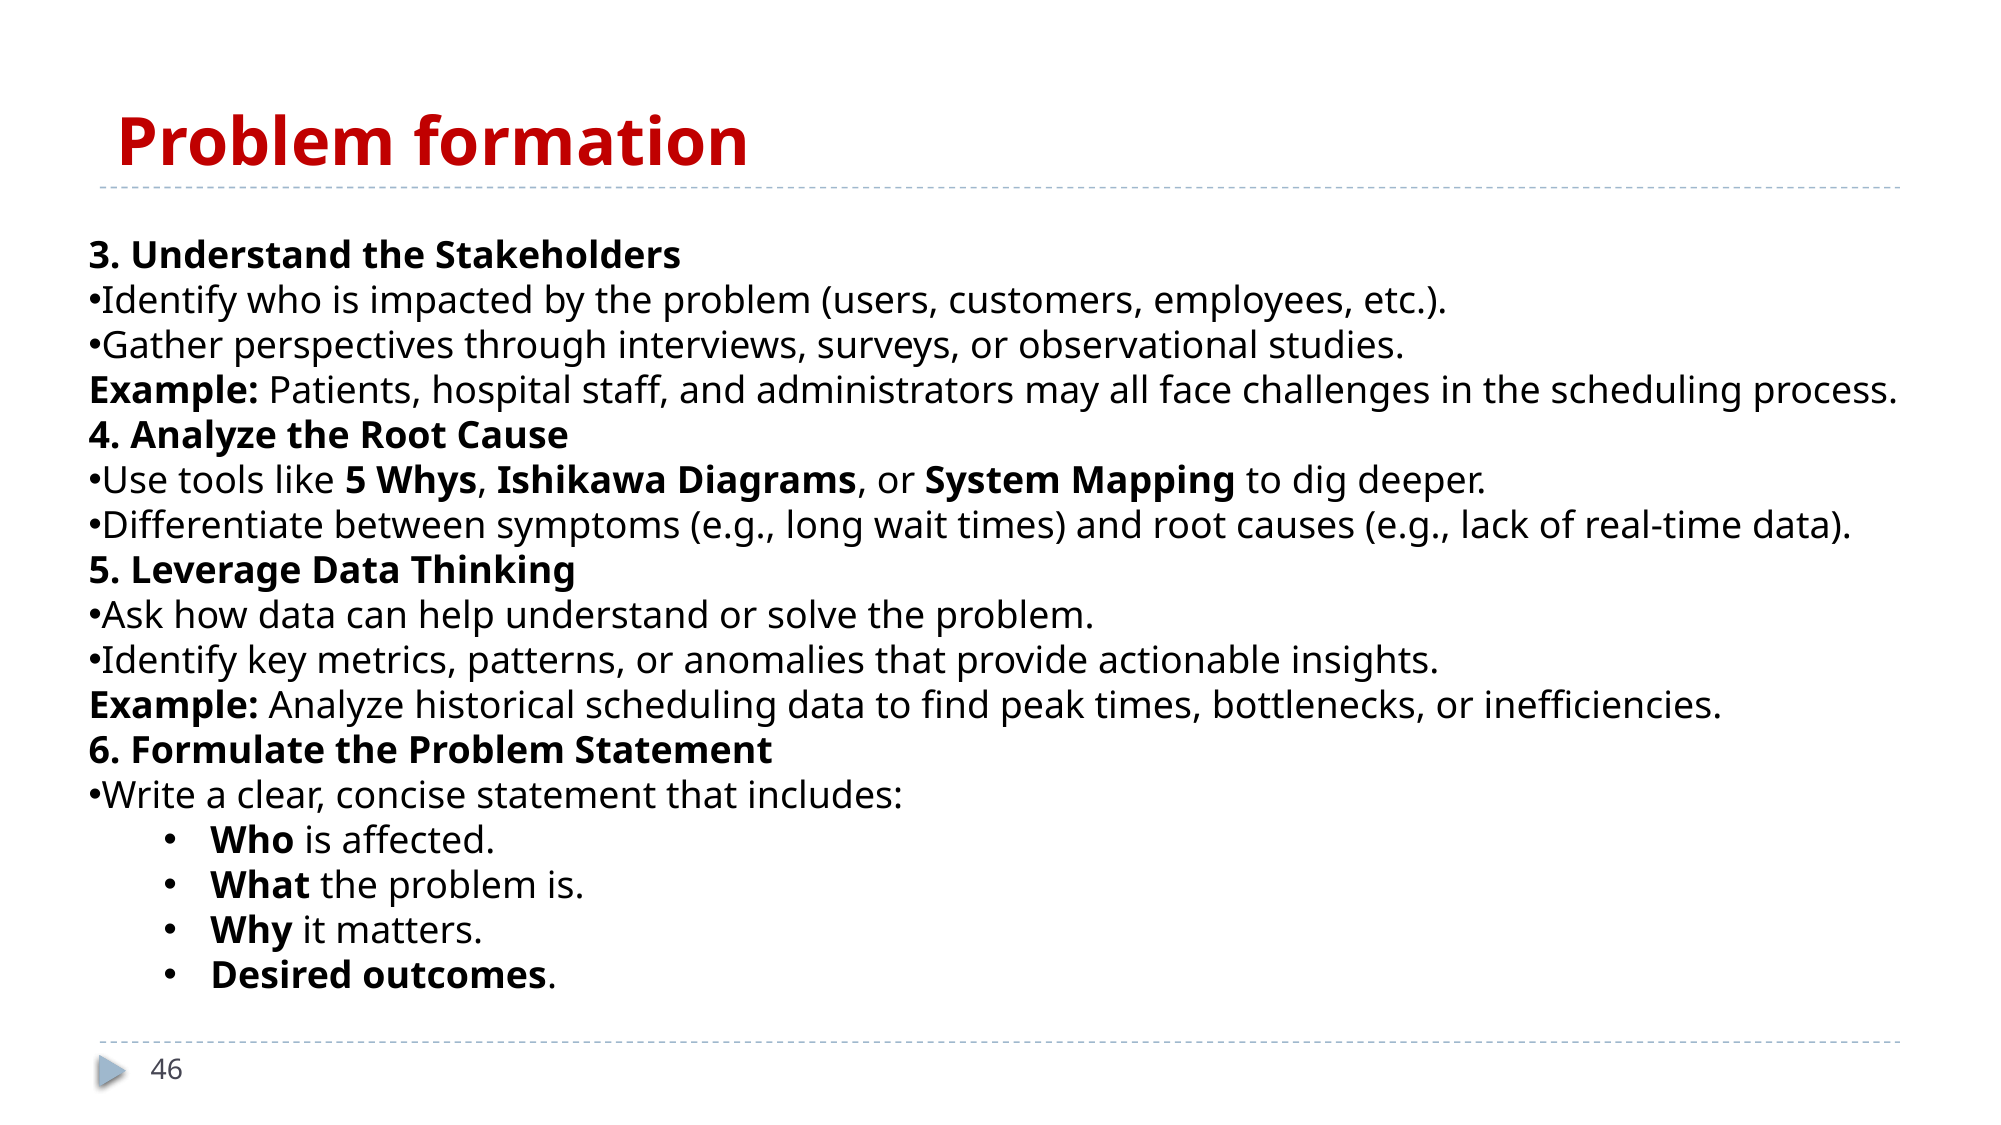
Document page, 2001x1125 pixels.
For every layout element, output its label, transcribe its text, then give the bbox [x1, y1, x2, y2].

title Problem formation [99, 37, 1900, 188]
text_box 3. Understand the Stakeholders Identify who is impacted by the problem (users, customers, employees, etc.). Gather perspectives through interviews, surveys, or observational studies. Example: Patients, hospital staff, and administrators may all face challenges in the scheduling process. 4. Analyze the Root Cause Use tools like 5 Whys, Ishikawa Diagrams, or System Mapping to dig deeper. Differentiate between symptoms (e.g., long wait times) and root causes (e.g., lack of real-time data). 5. Leverage Data Thinking Ask how data can help understand or solve the problem. Identify key metrics, patterns, or anomalies that provide actionable insights. Example: Analyze historical scheduling data to find peak times, bottlenecks, or inefficiencies. 6. Formulate the Problem Statement Write a clear, concise statement that includes: Who is affected. What the problem is. Why it matters. Desired outcomes. [73, 223, 1927, 1125]
